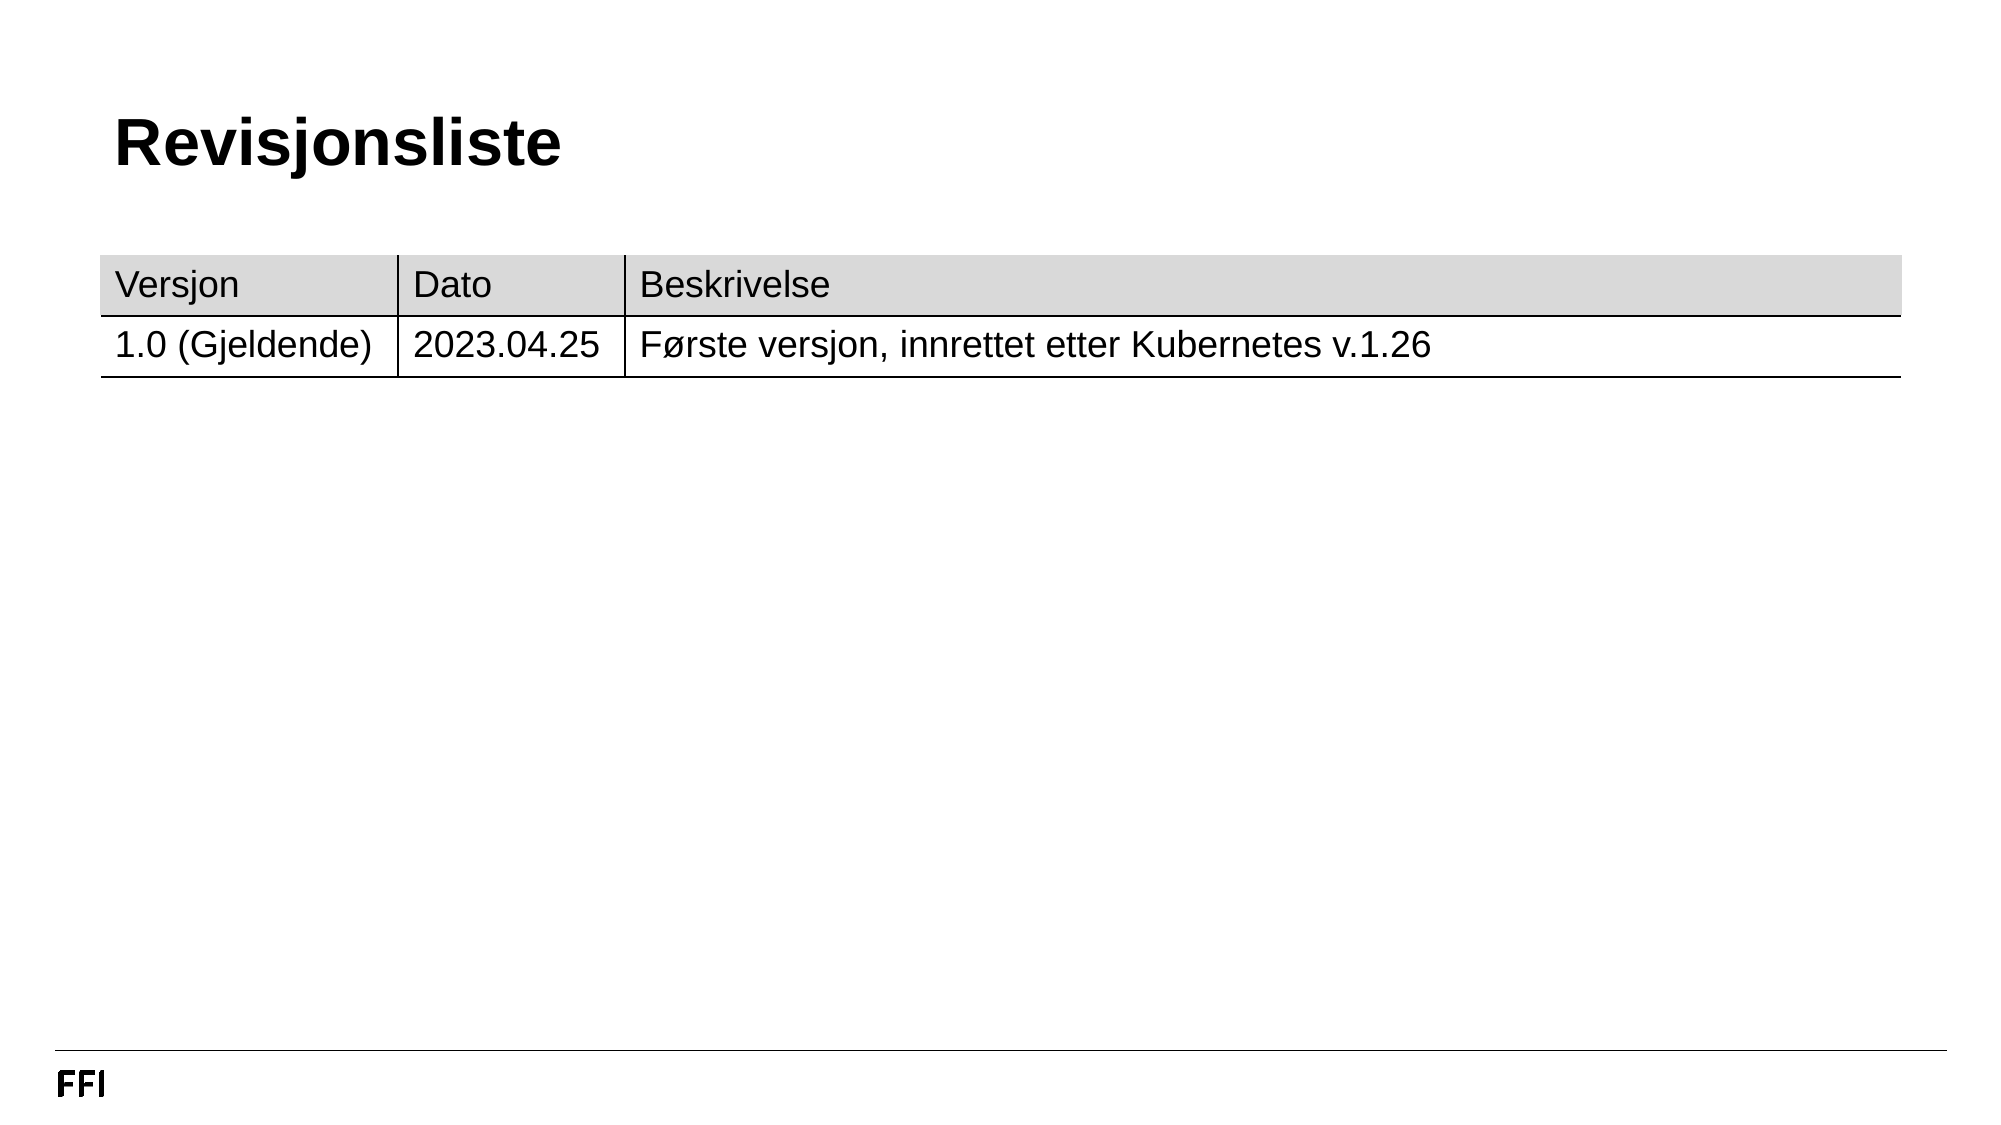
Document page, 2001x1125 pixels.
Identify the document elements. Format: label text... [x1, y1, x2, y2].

title Revisjonsliste [100, 45, 1902, 233]
table_header Dato [399, 255, 624, 315]
picture [58, 1070, 104, 1097]
table_header Versjon [100, 255, 397, 315]
table_cell Første versjon, innrettet etter Kubernetes v.1.26 [626, 317, 1901, 376]
table_header Beskrivelse [626, 255, 1902, 315]
table_cell 1.0 (Gjeldende) [101, 317, 397, 376]
table_cell 2023.04.25 [399, 317, 624, 376]
